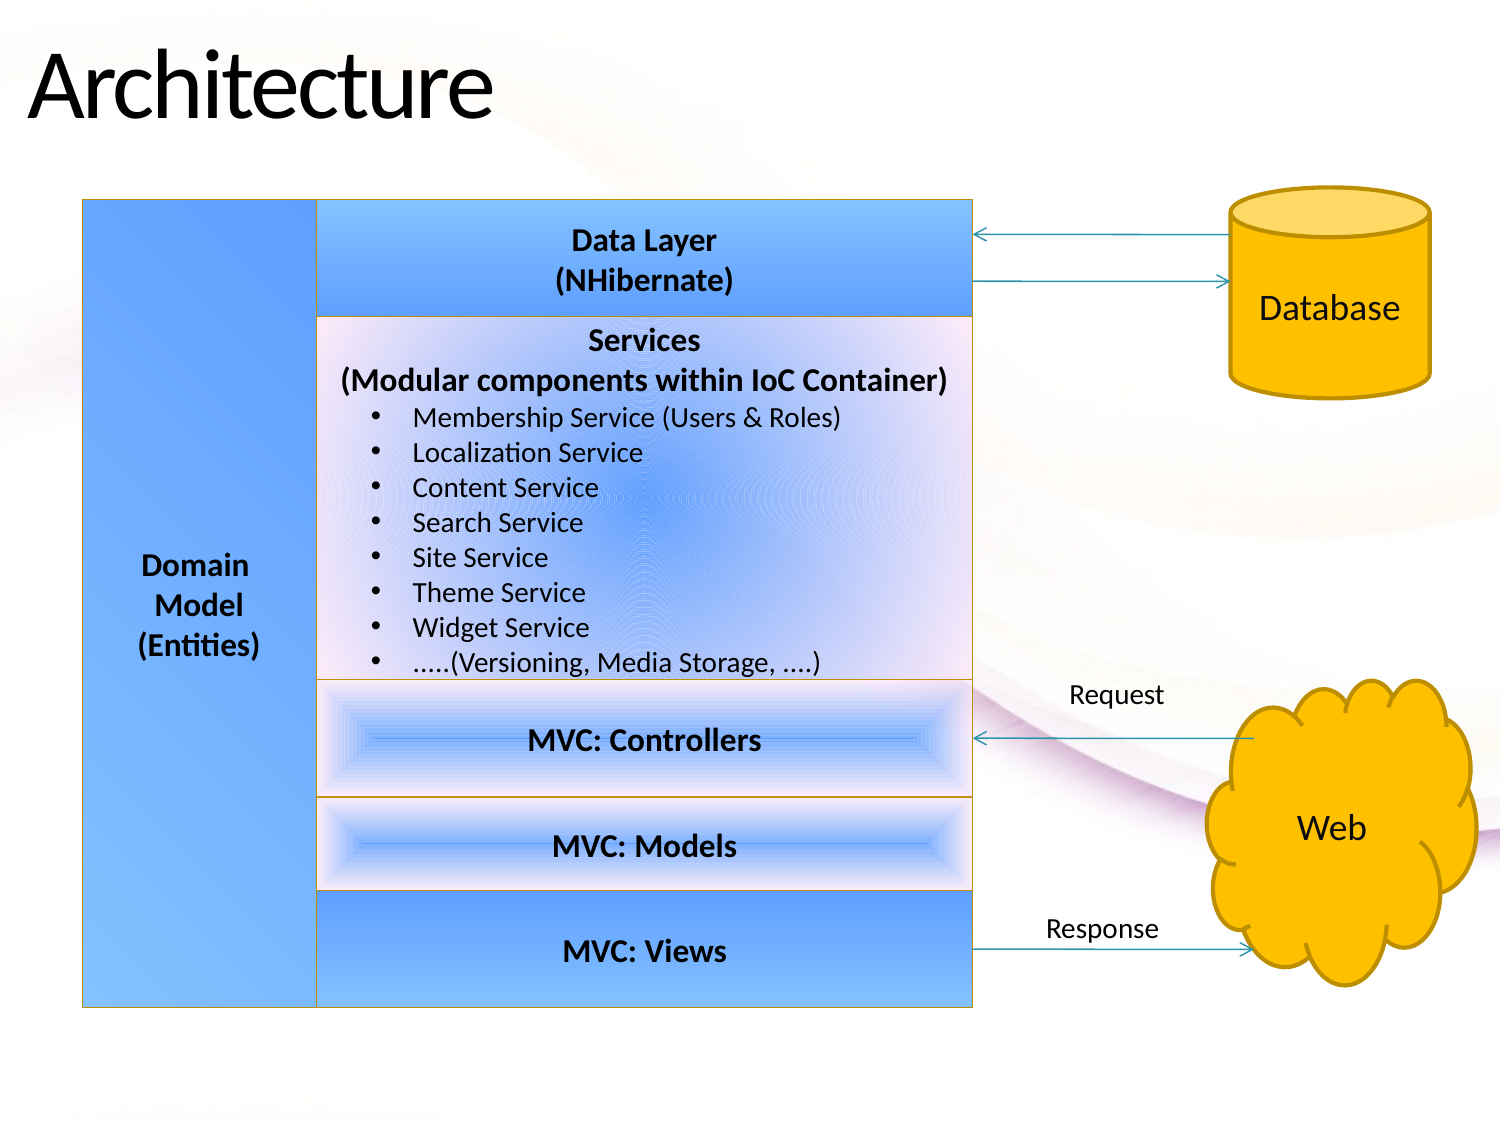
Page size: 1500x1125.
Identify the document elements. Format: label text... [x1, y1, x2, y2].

text_box MVC: Models [314, 795, 975, 888]
text_box Database [1228, 185, 1432, 401]
text_box MVC: Controllers [314, 682, 975, 795]
text_box MVC: Views [314, 888, 975, 1010]
text_box Domain Model (Entities) [80, 197, 314, 1010]
text_box Services (Modular components within IoC Container) Membership Service (Users & Roles) Localization Service Content Service Search Service Site Service Theme Service Widget Service .....(Versioning, Media Storage, ....) [314, 314, 975, 682]
title Architecture [12, 24, 1188, 165]
text_box Request [1054, 667, 1196, 718]
text_box Data Layer (NHibernate) [314, 197, 975, 314]
text_box Response [1031, 902, 1196, 947]
picture [0, 0, 1500, 1125]
text_box Web [1204, 678, 1479, 988]
